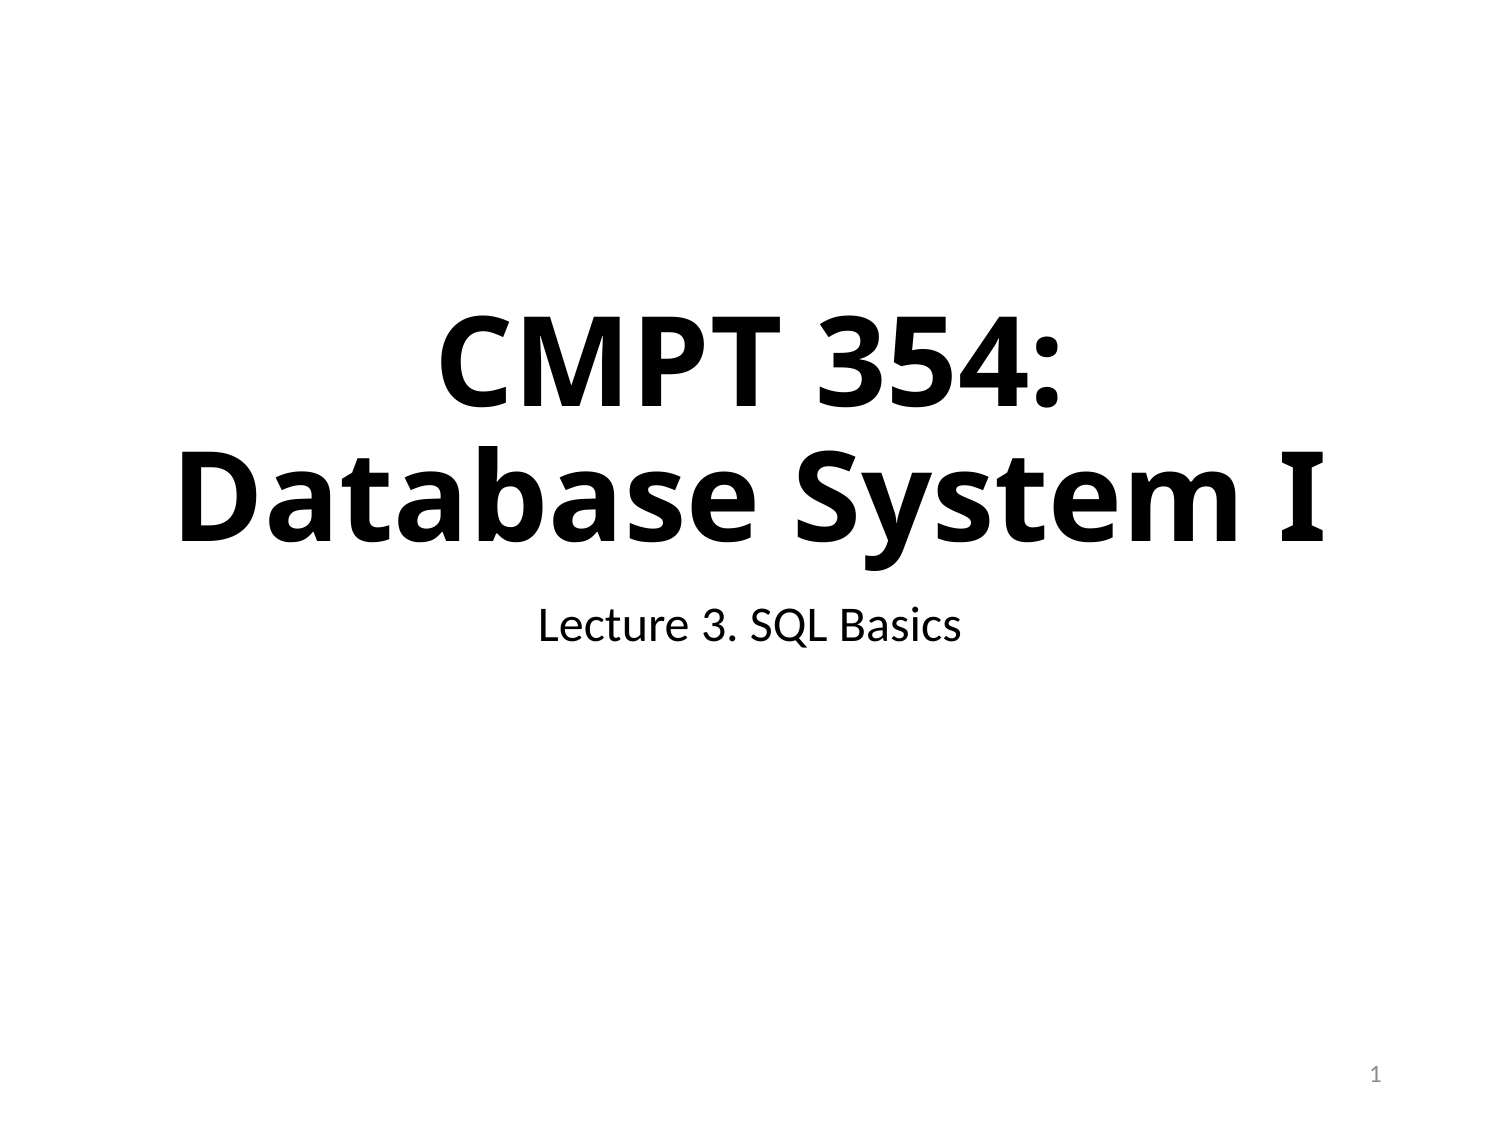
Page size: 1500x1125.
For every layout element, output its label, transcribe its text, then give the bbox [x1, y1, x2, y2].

title CMPT 354: Database System I [112, 184, 1388, 576]
slide_number 1 [1059, 1042, 1397, 1103]
subtitle Lecture 3. SQL Basics [187, 590, 1313, 863]
